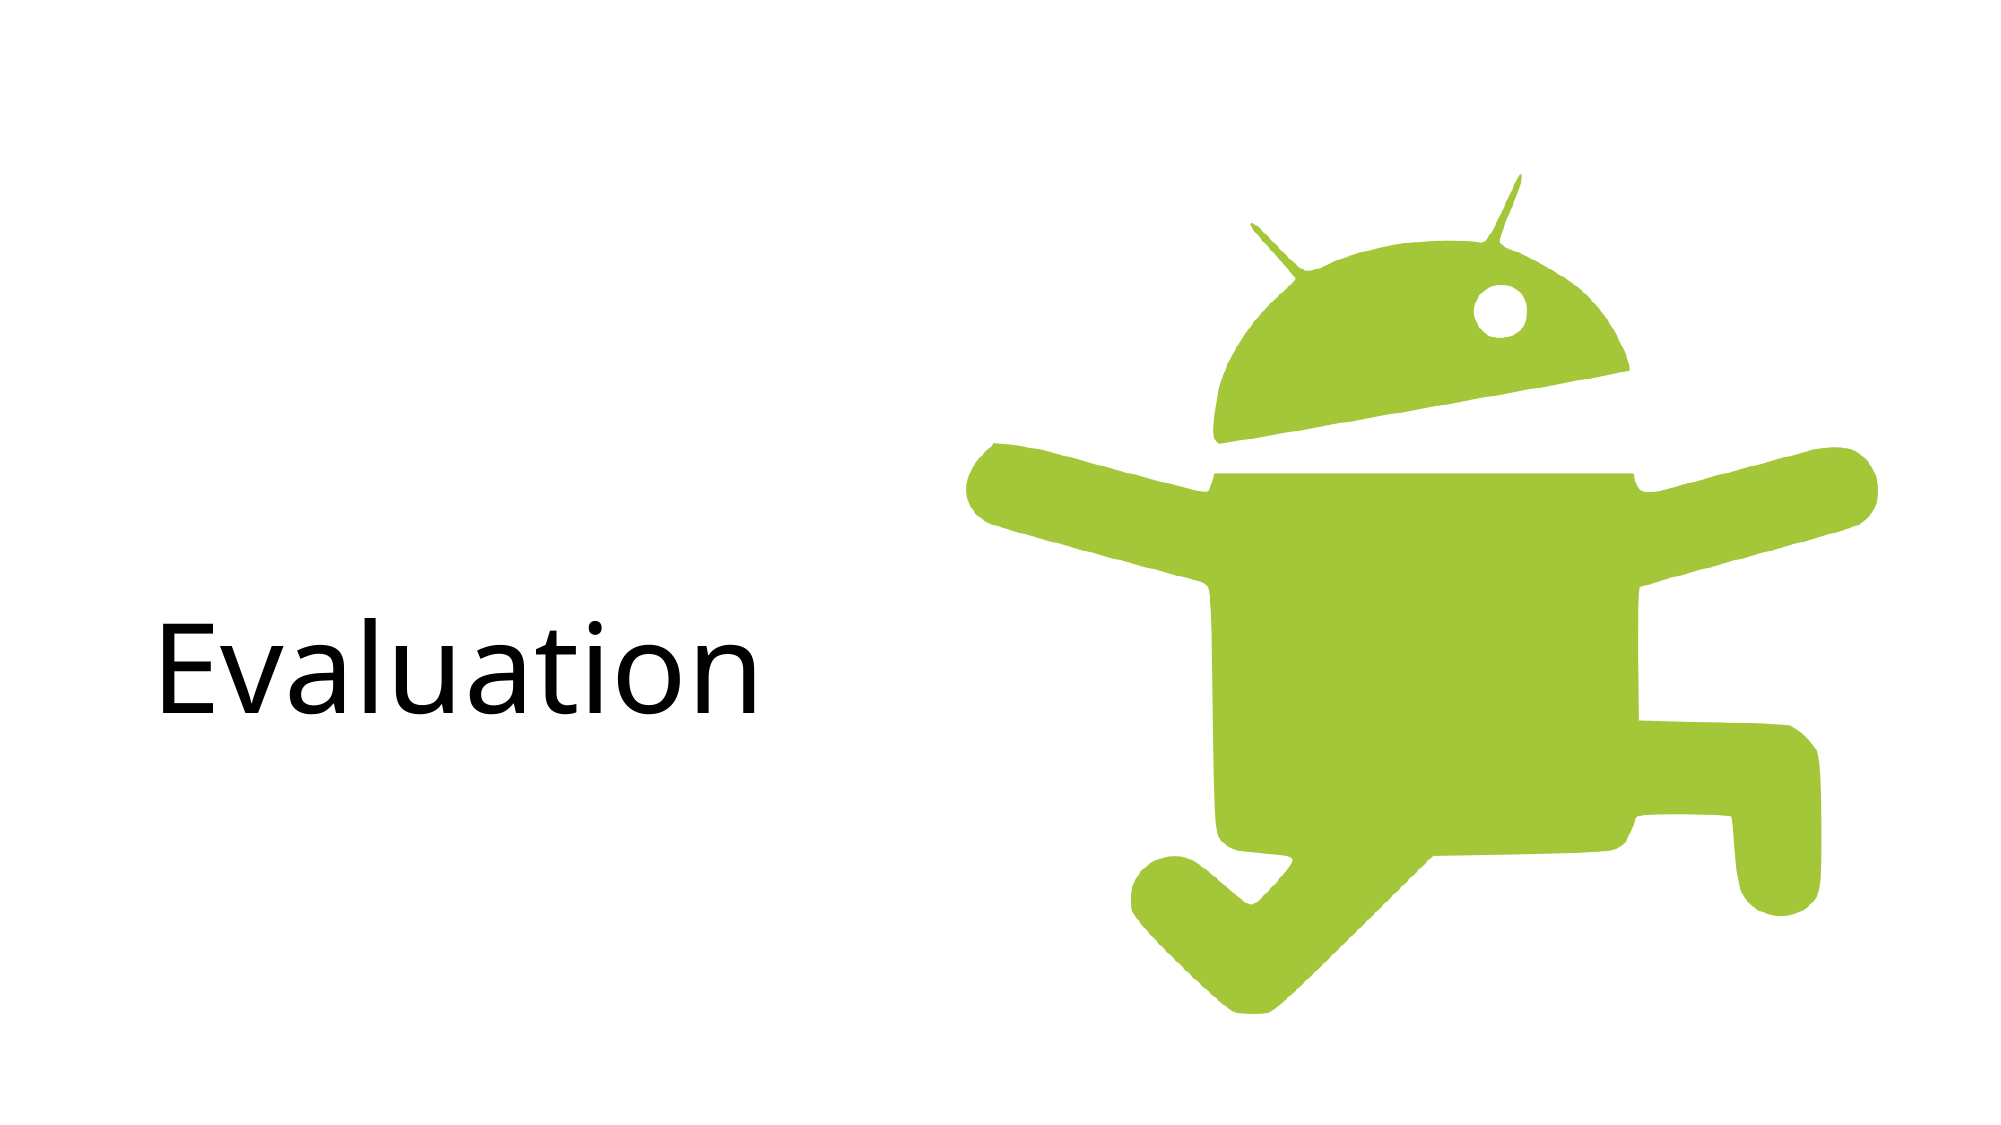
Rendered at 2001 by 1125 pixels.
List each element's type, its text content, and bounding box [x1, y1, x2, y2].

picture [966, 174, 1878, 1014]
title Evaluation [136, 280, 966, 749]
